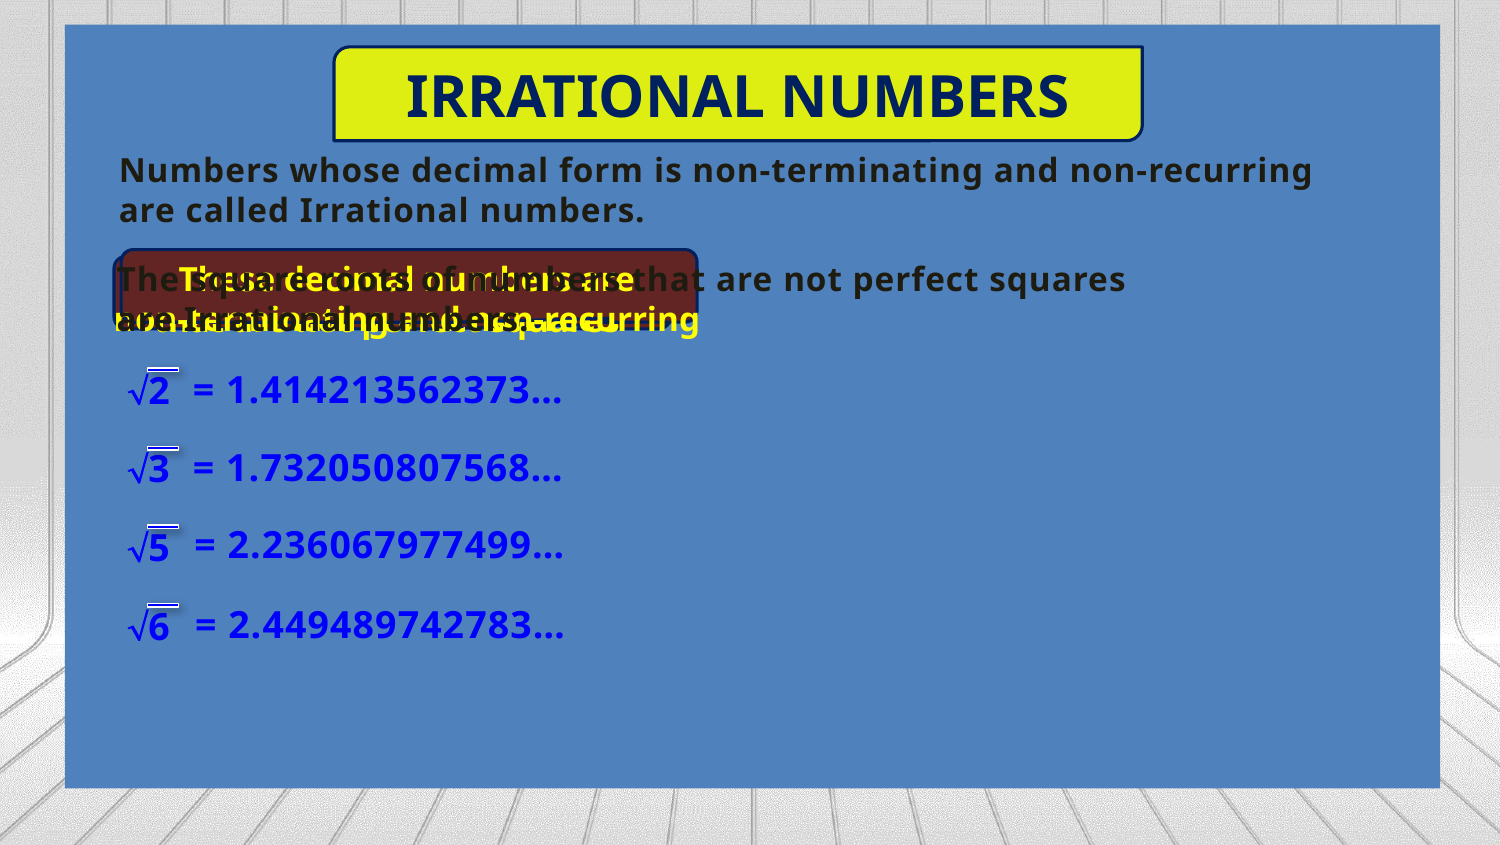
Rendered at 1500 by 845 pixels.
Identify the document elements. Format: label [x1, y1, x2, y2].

text_box [113, 249, 701, 347]
text_box [112, 500, 202, 578]
text_box [112, 426, 202, 499]
text_box [112, 578, 202, 657]
picture [0, 0, 1500, 845]
text_box [112, 342, 202, 421]
